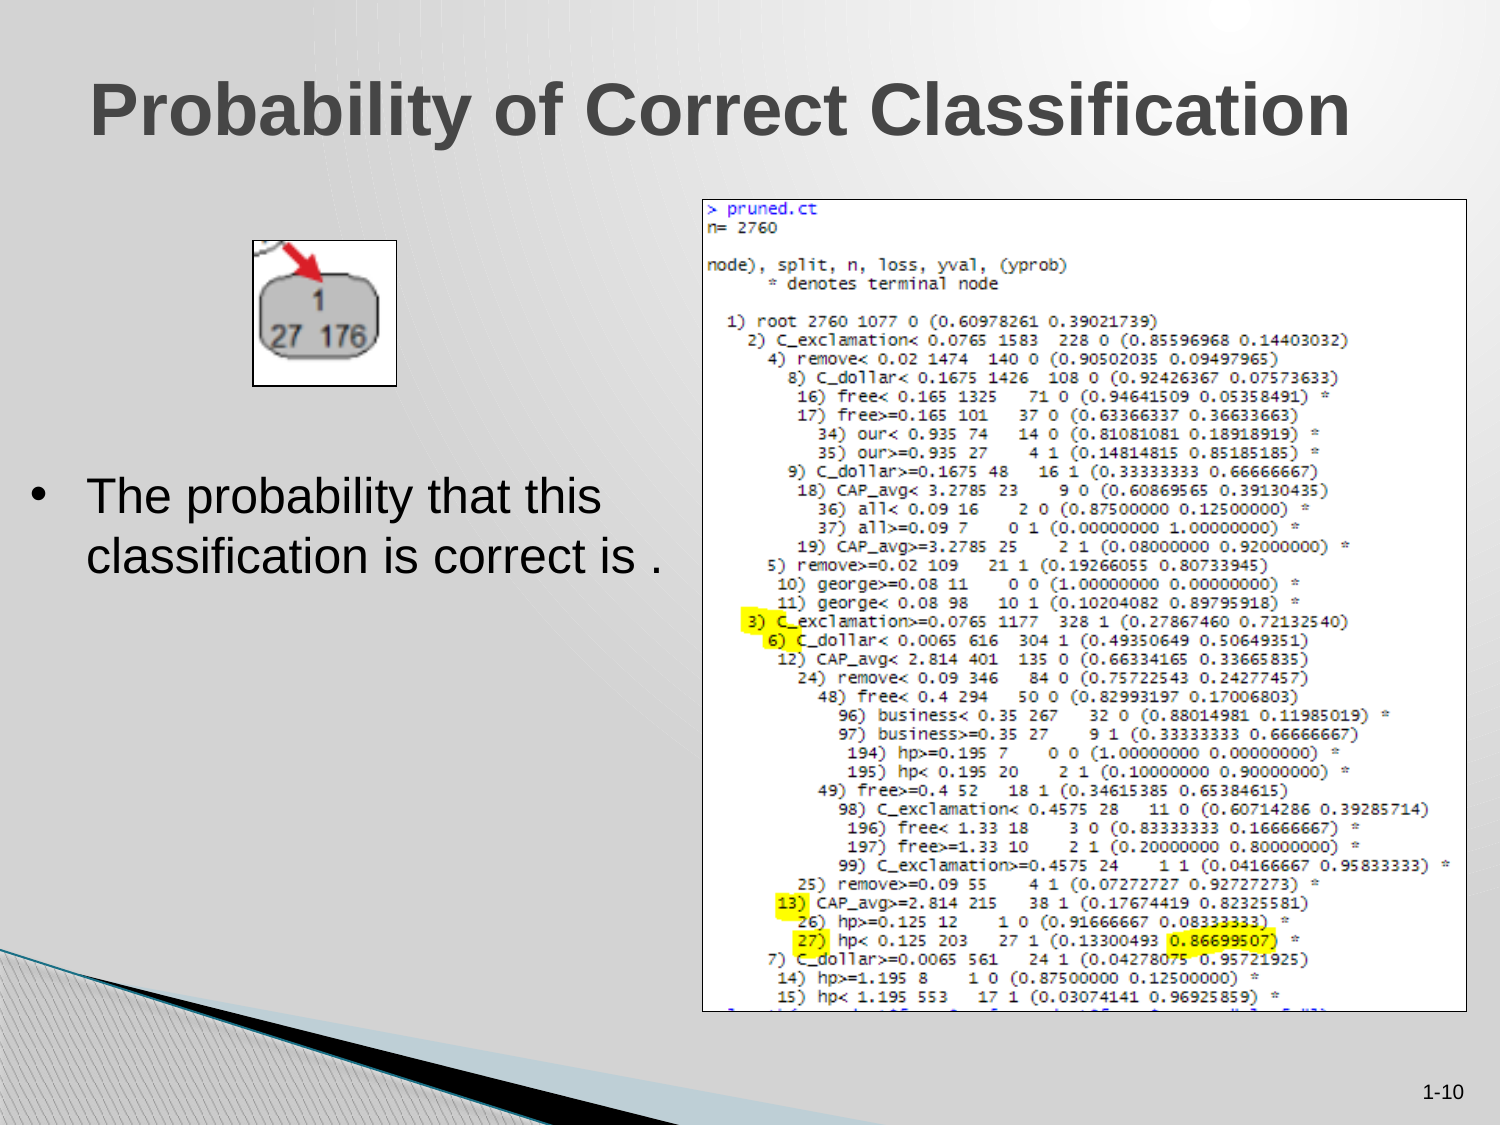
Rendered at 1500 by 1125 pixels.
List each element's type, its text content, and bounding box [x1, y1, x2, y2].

slide_number 1-10 [1362, 1051, 1479, 1112]
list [253, 240, 396, 386]
picture [702, 198, 1467, 1012]
title Probability of Correct Classification [75, 11, 1425, 200]
